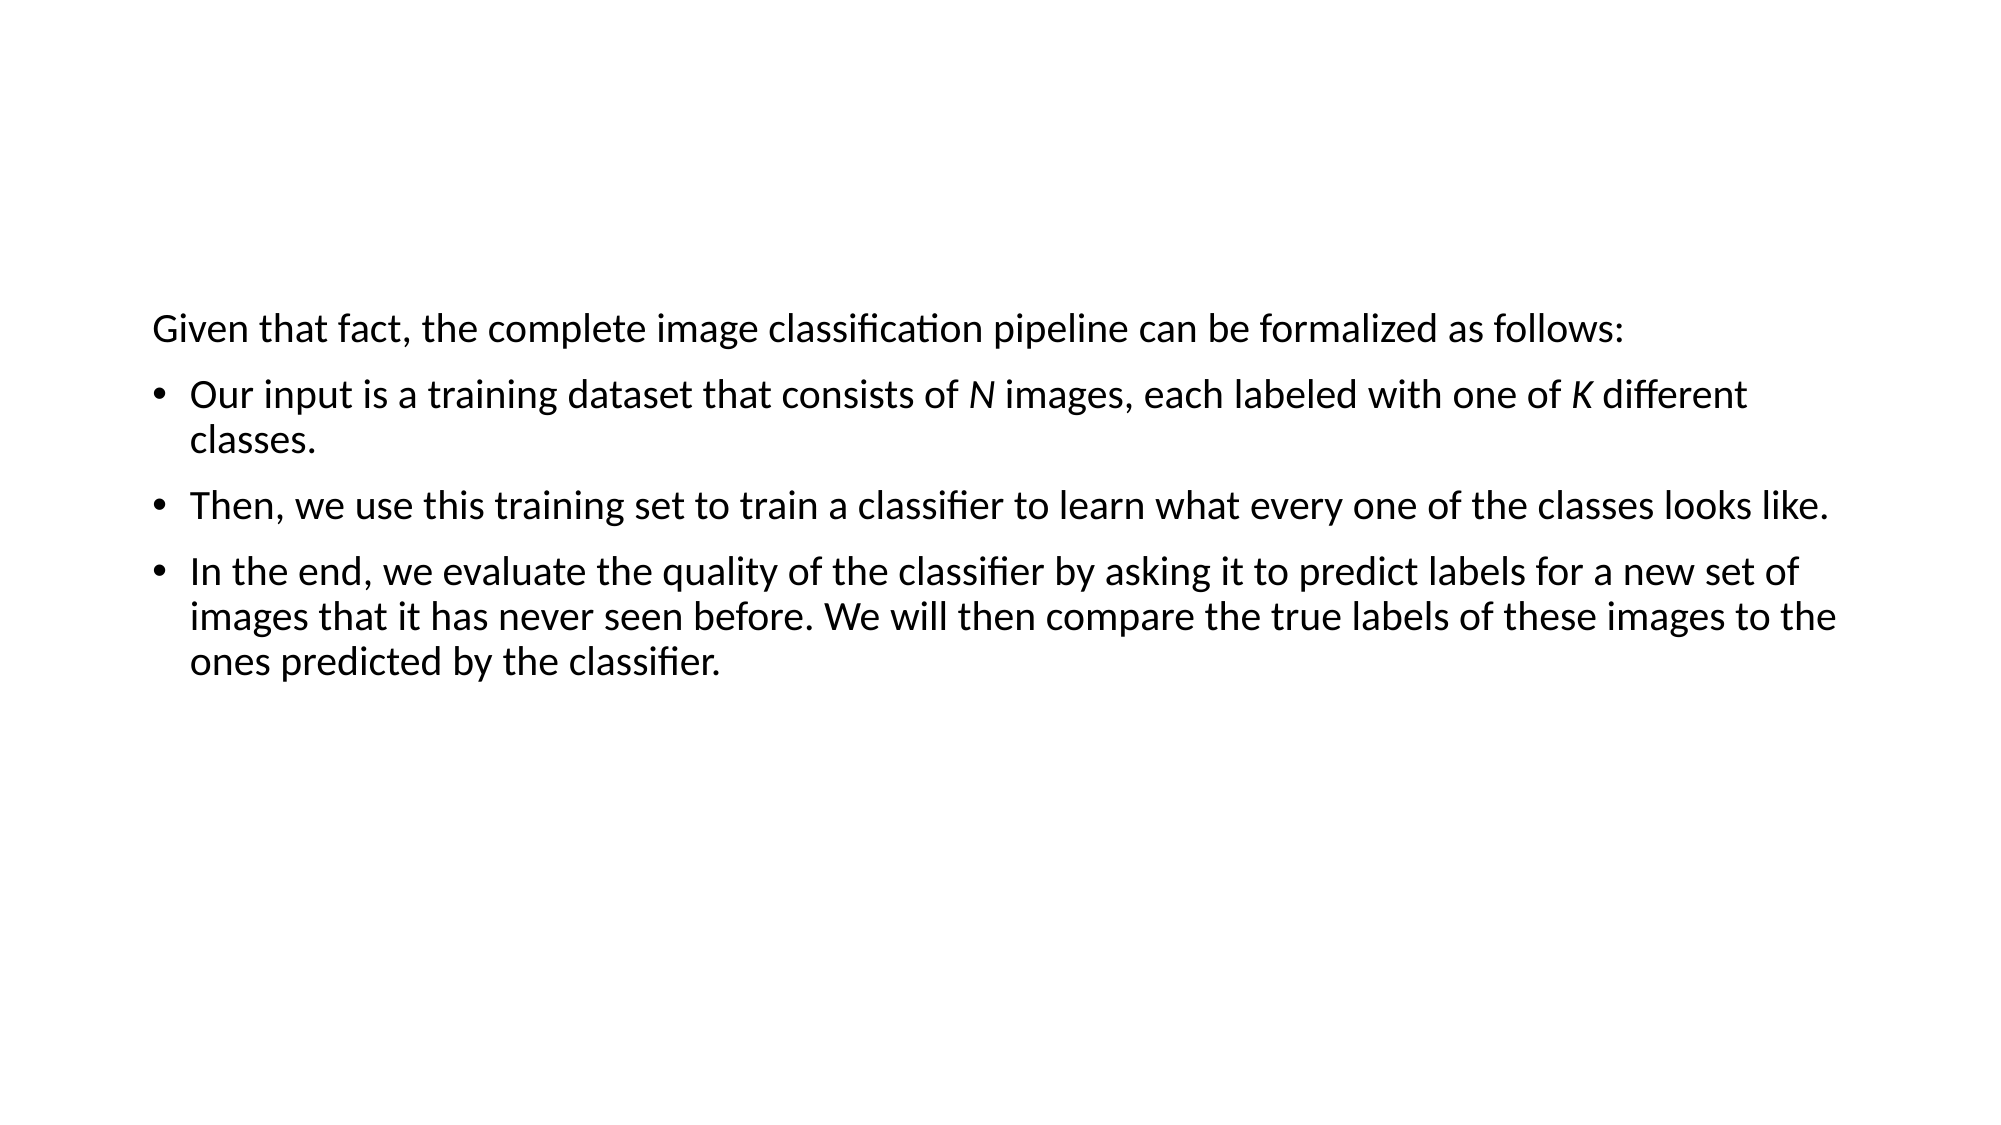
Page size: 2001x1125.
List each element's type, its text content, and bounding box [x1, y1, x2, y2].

list Given that fact, the complete image classification pipeline can be formalized as follows: Our input is a training dataset that consists of N images, each labeled with one of K different classes. Then, we use this training set to train a classifier to learn what every one of the classes looks like. In the end, we evaluate the quality of the classifier by asking it to predict labels for a new set of images that it has never seen before. We will then compare the true labels of these images to the ones predicted by the classifier. [137, 299, 1863, 1014]
